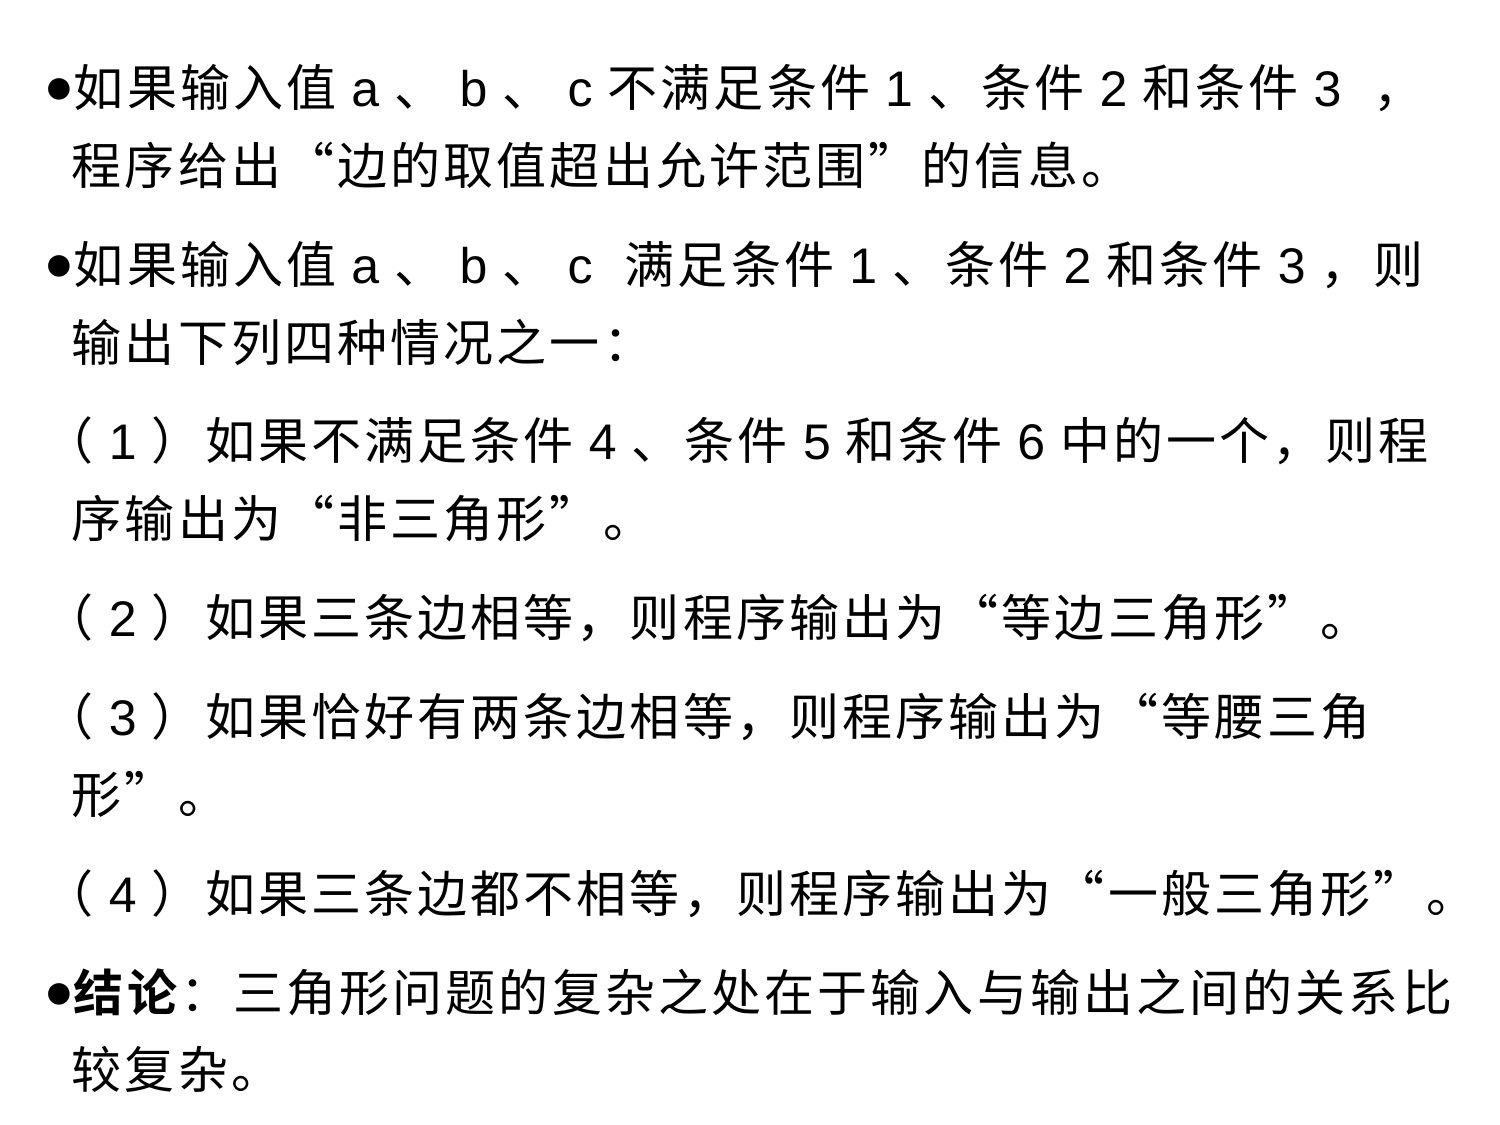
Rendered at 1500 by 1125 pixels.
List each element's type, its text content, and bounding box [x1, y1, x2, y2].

list 如果输入值a、b、c不满足条件1、条件2和条件3 ，程序给出“边的取值超出允许范围”的信息。 如果输入值a、b、c 满足条件1、条件2和条件3，则输出下列四种情况之一： （1）如果不满足条件4、条件5和条件6中的一个，则程序输出为“非三角形”。 （2）如果三条边相等，则程序输出为“等边三角形”。 （3）如果恰好有两条边相等，则程序输出为“等腰三角形”。 （4）如果三条边都不相等，则程序输出为“一般三角形”。 结论：三角形问题的复杂之处在于输入与输出之间的关系比较复杂。 [28, 30, 1489, 812]
